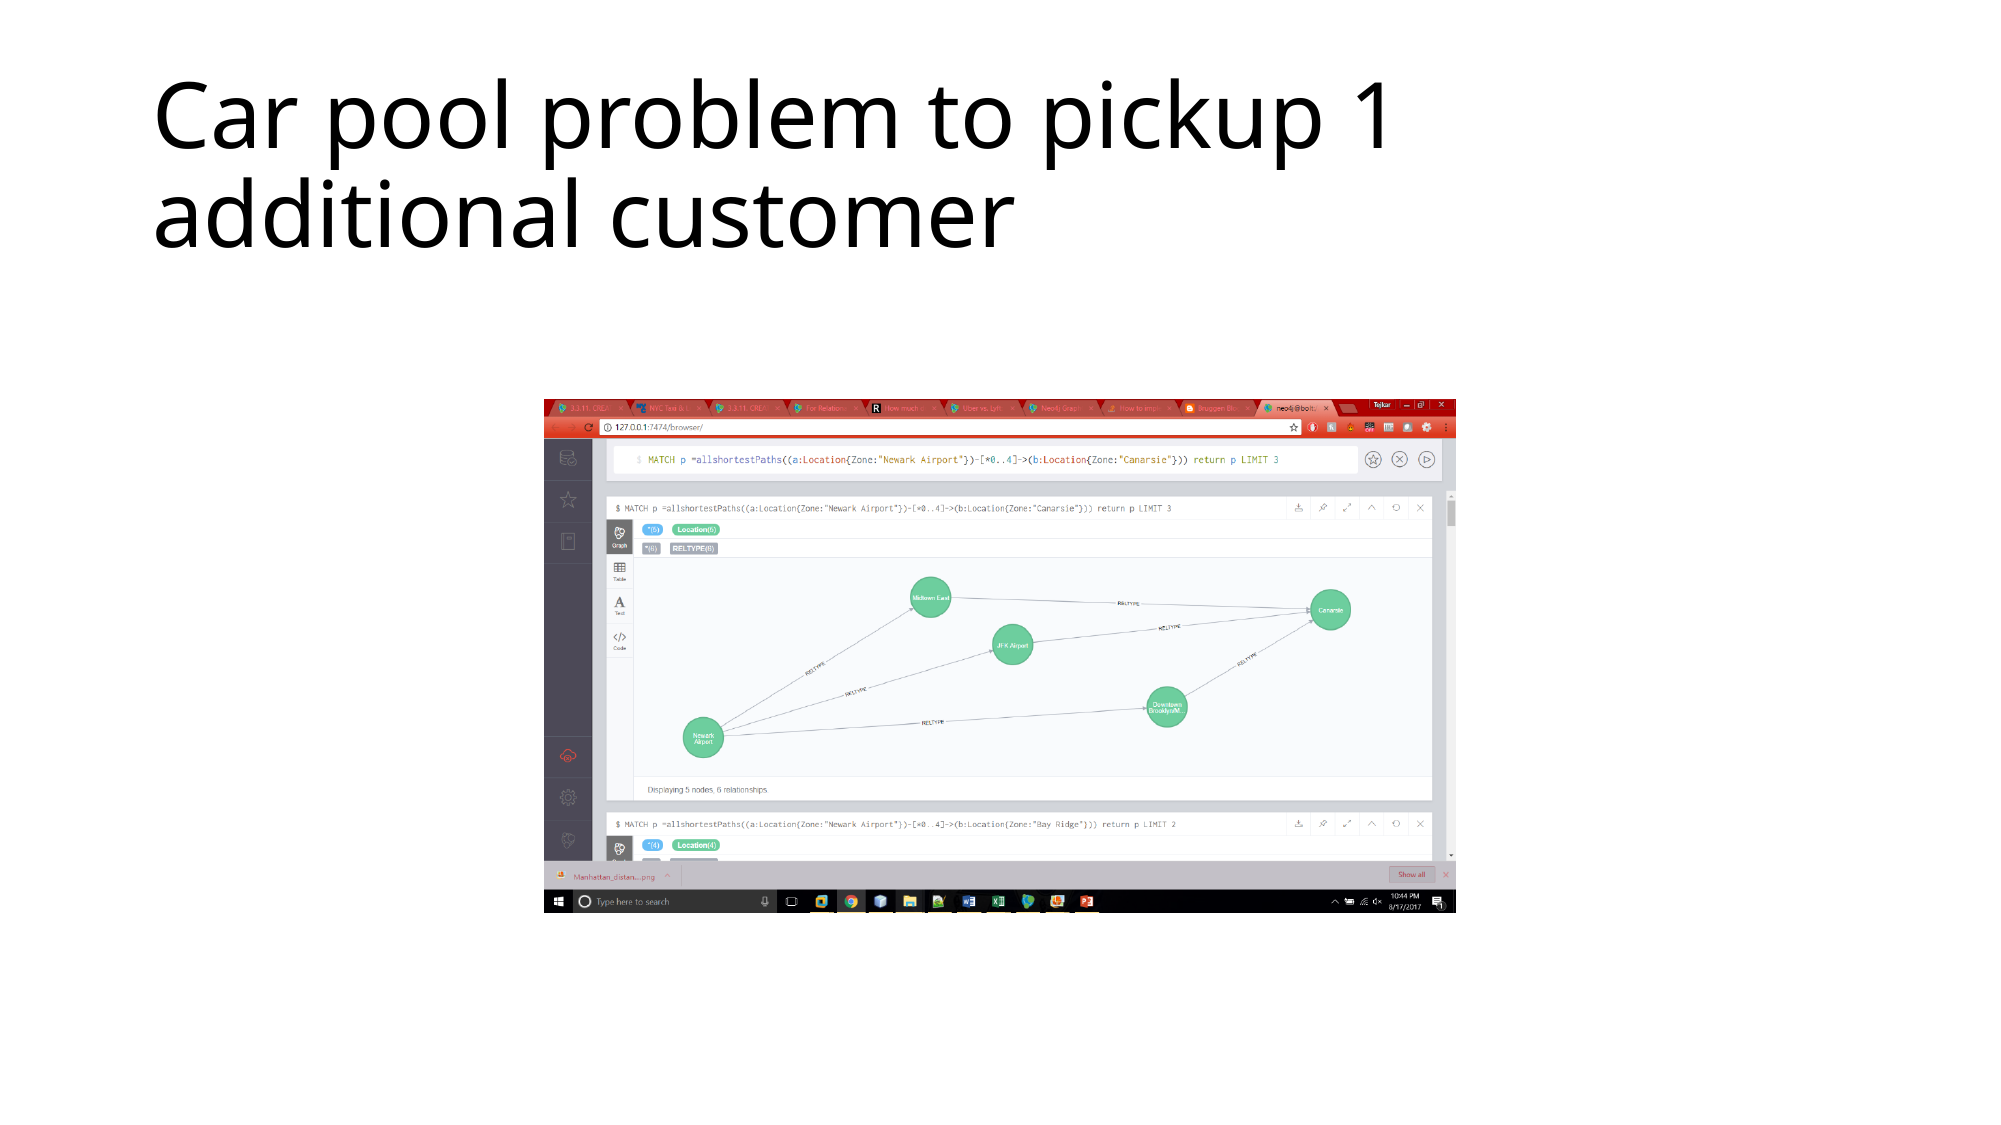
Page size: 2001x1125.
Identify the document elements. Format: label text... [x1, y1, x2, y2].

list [544, 399, 1456, 913]
title Car pool problem to pickup 1 additional customer [137, 59, 1863, 278]
